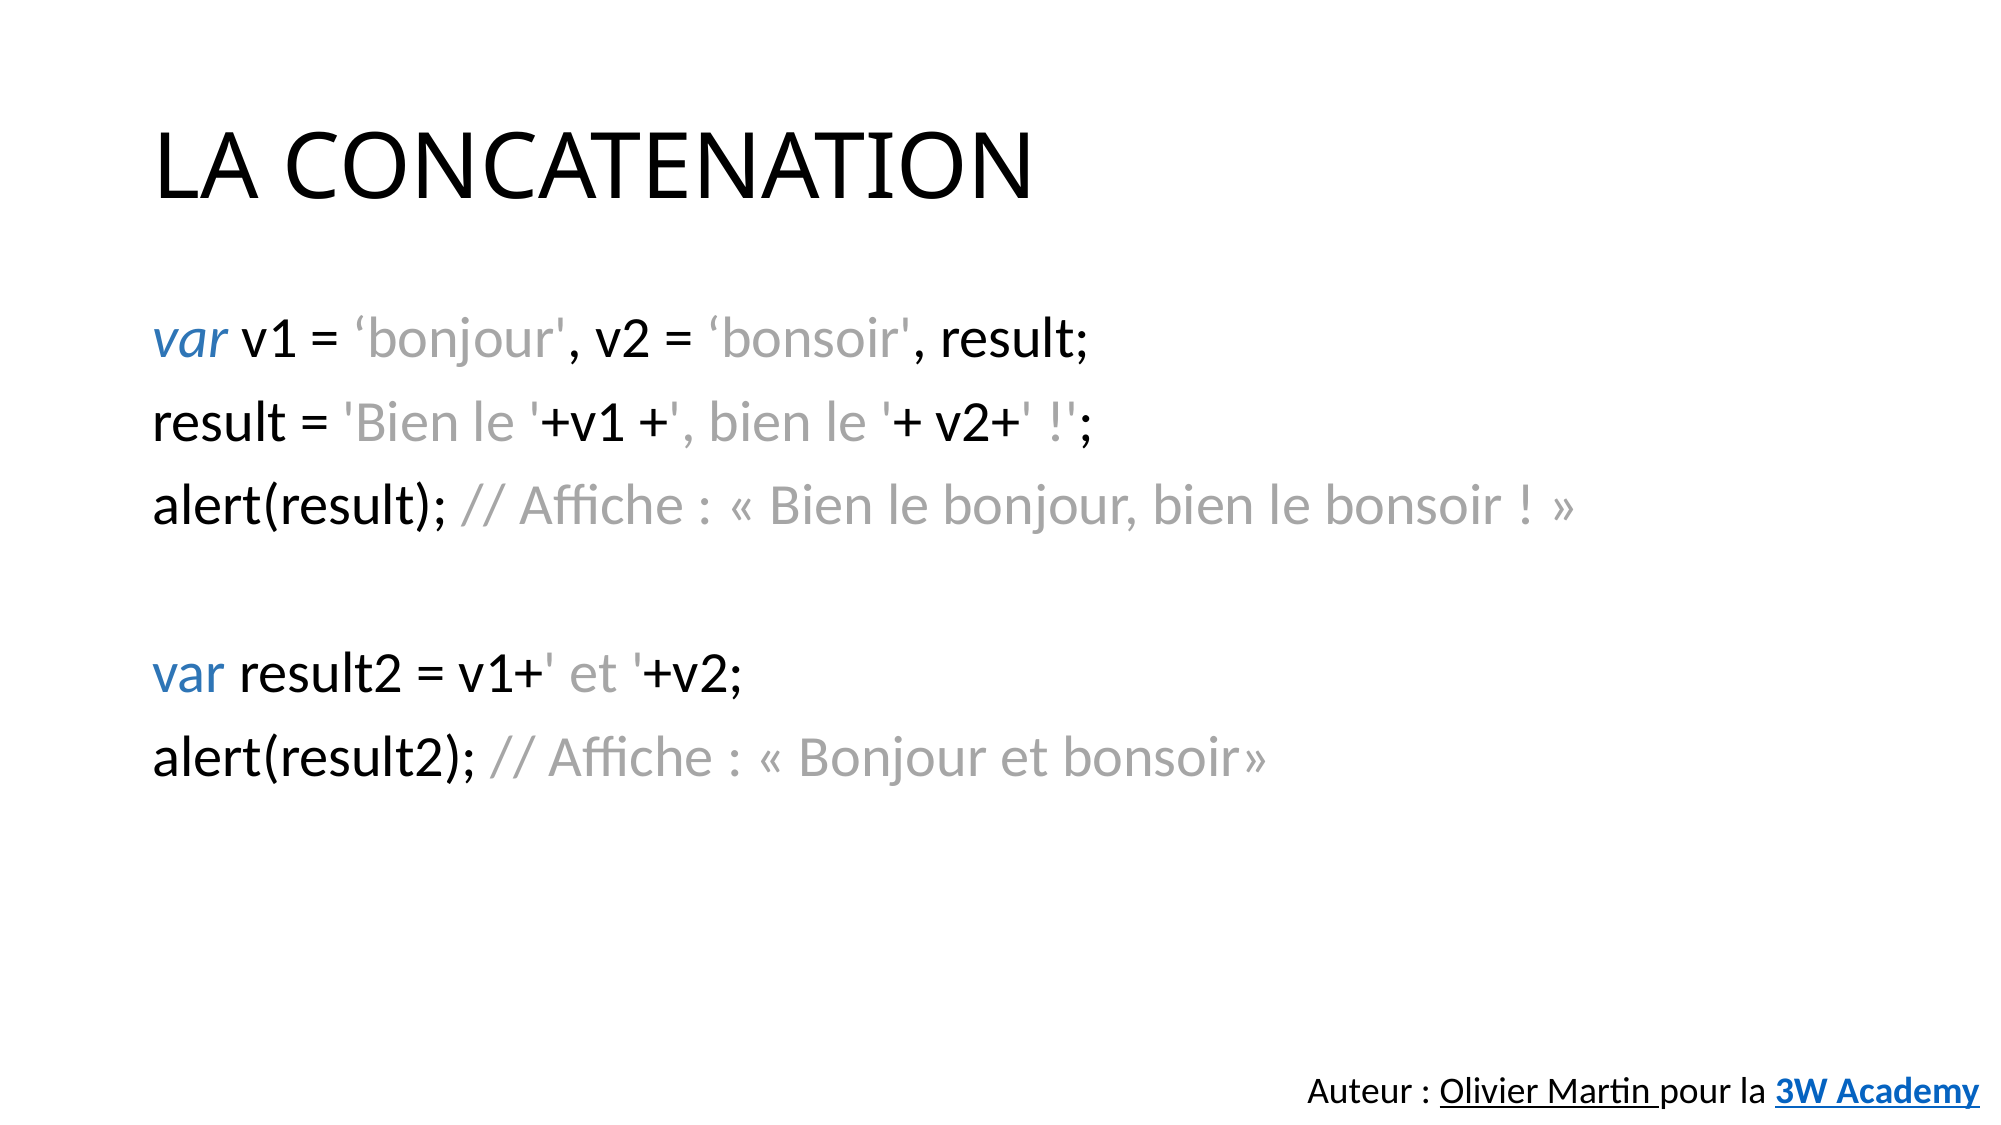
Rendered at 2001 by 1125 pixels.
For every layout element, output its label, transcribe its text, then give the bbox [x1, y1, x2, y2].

list var v1 = ‘bonjour', v2 = ‘bonsoir', result; result = 'Bien le '+v1 +', bien le '+ v2+' !'; alert(result); // Affiche : « Bien le bonjour, bien le bonsoir ! » var result2 = v1+' et '+v2; alert(result2); // Affiche : « Bonjour et bonsoir» [137, 299, 1863, 1014]
text_box Auteur : Olivier Martin pour la 3W Academy [1292, 1058, 2000, 1119]
title LA CONCATENATION [137, 59, 1863, 278]
